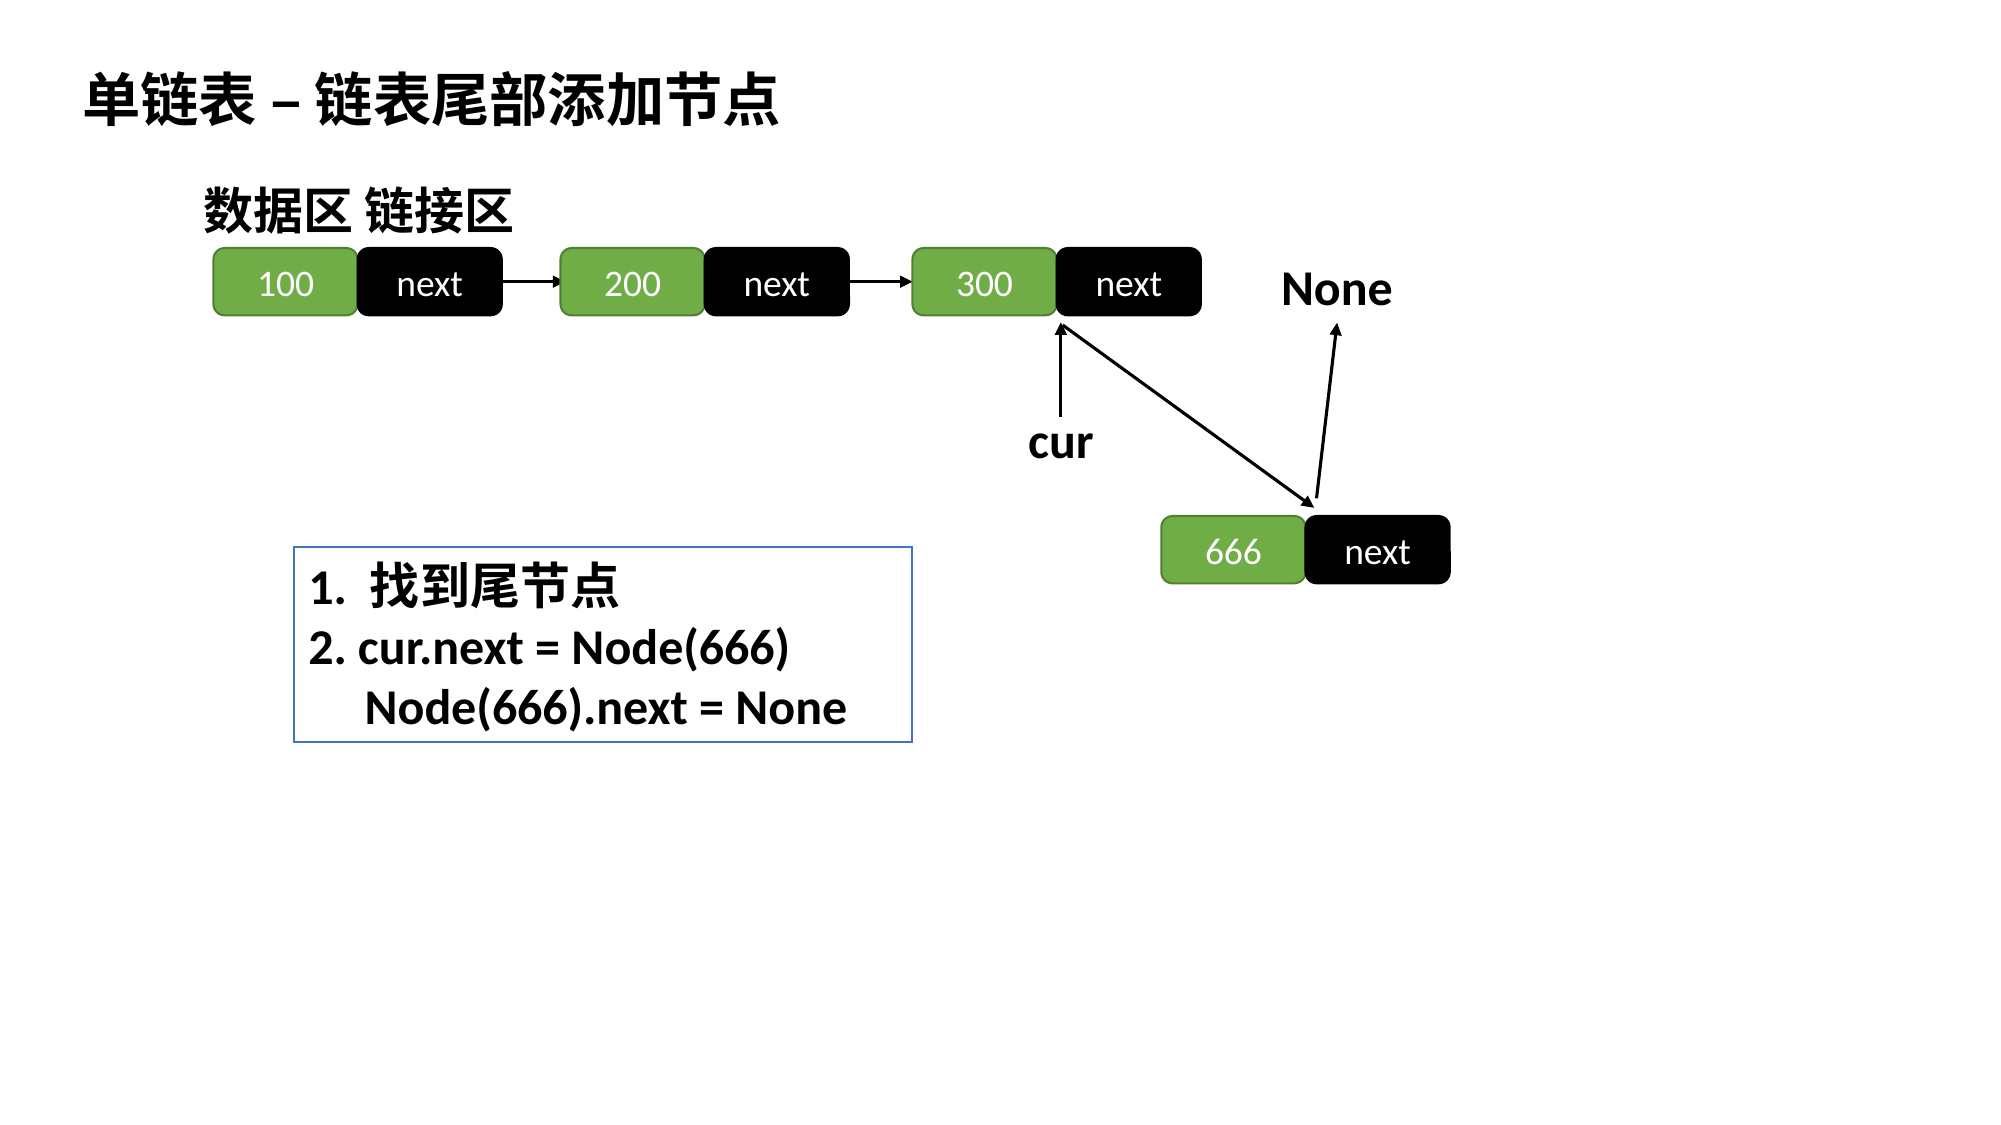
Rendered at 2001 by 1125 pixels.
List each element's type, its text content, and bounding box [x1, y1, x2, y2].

text_box next [703, 246, 851, 317]
text_box cur [1013, 401, 1062, 476]
text_box 200 [559, 246, 705, 317]
text_box 1. 找到尾节点 2. cur.next = Node(666) Node(666).next = None [293, 546, 913, 743]
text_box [1316, 323, 1338, 499]
text_box 666 [1160, 514, 1306, 585]
text_box 单链表 – 链表尾部添加节点 [67, 55, 825, 141]
text_box 数据区 链接区 [188, 172, 544, 247]
text_box next [1055, 246, 1202, 317]
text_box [1062, 325, 1315, 508]
text_box 300 [911, 246, 1057, 317]
text_box 100 [212, 247, 358, 317]
text_box next [1304, 514, 1451, 585]
text_box None [1266, 248, 1408, 323]
text_box next [356, 247, 503, 317]
